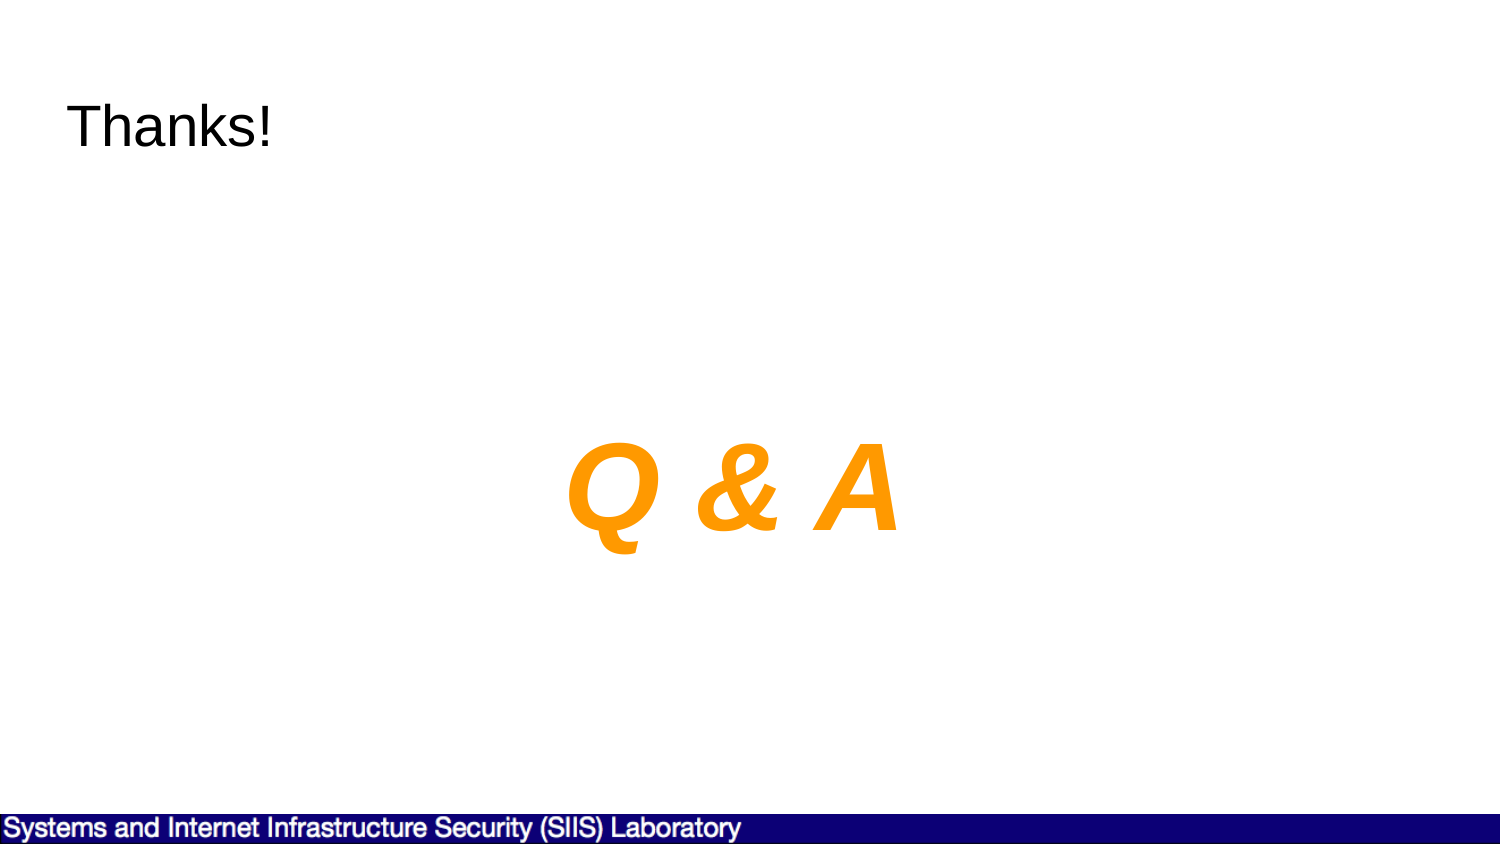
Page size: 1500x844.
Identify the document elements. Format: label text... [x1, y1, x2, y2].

picture [0, 813, 1500, 844]
title Thanks! [51, 72, 1449, 167]
list Q & A [51, 189, 1449, 750]
